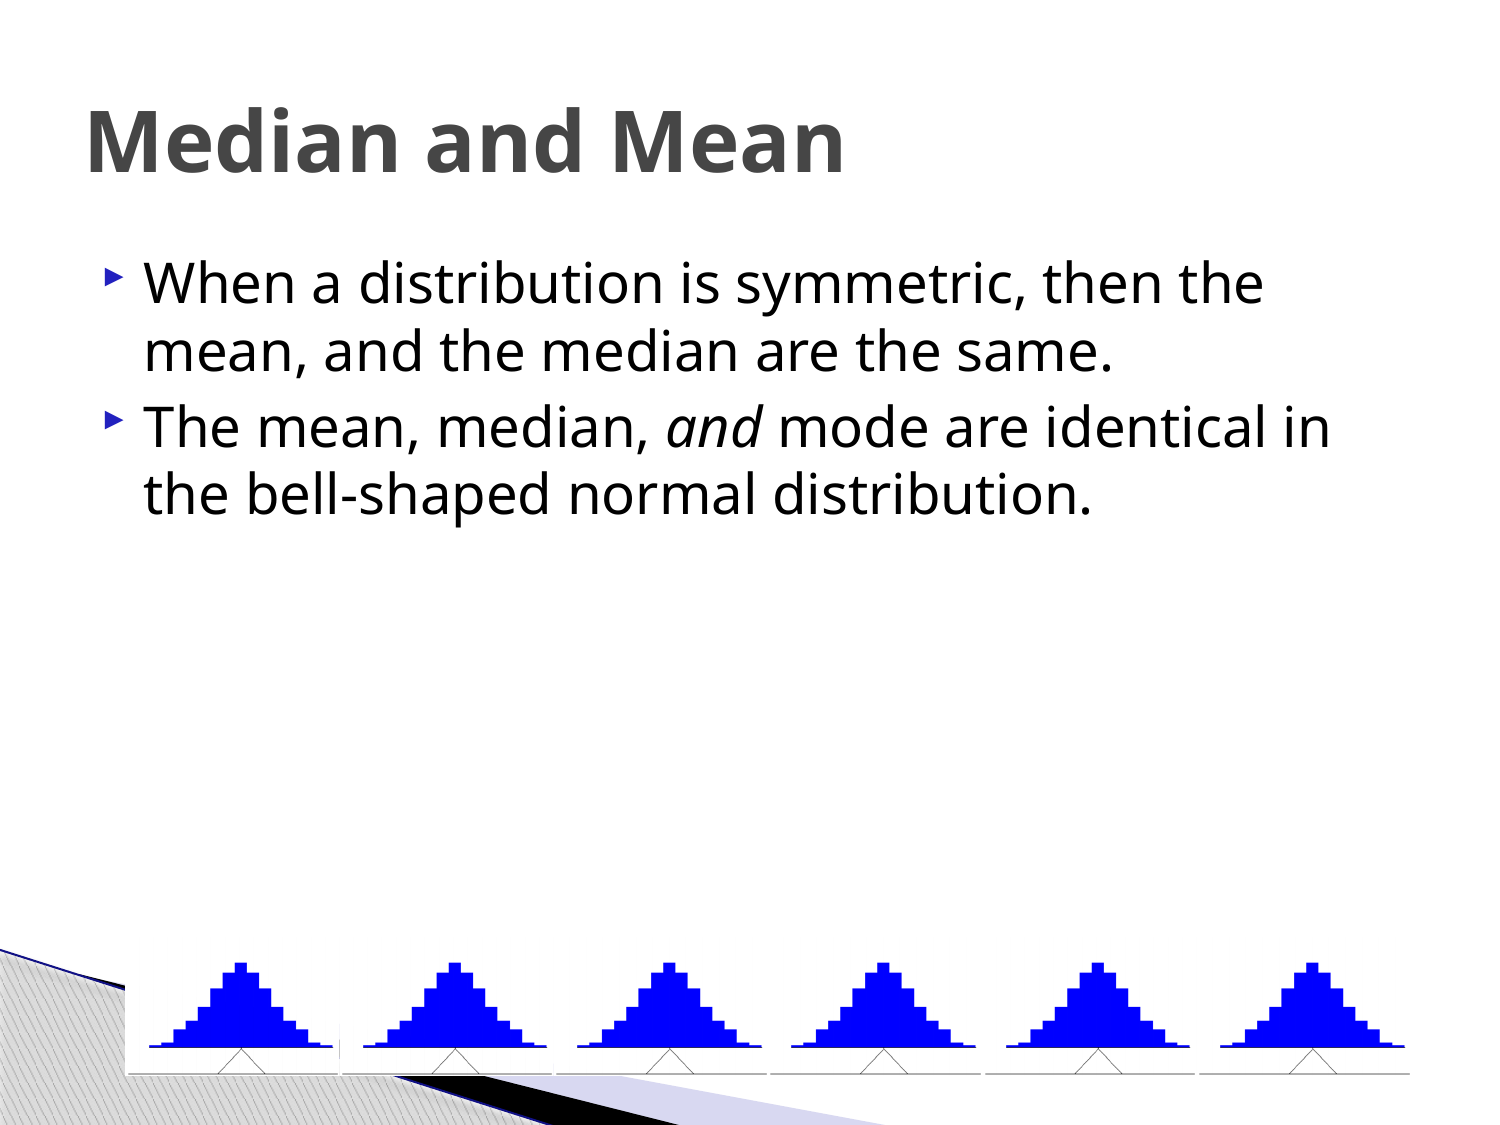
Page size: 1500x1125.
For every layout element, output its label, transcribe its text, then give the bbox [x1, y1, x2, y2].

picture [124, 937, 1411, 1076]
title Median and Mean [75, 45, 1425, 233]
list When a distribution is symmetric, then the mean, and the median are the same. The mean, median, and mode are identical in the bell-shaped normal distribution. [75, 243, 1425, 986]
